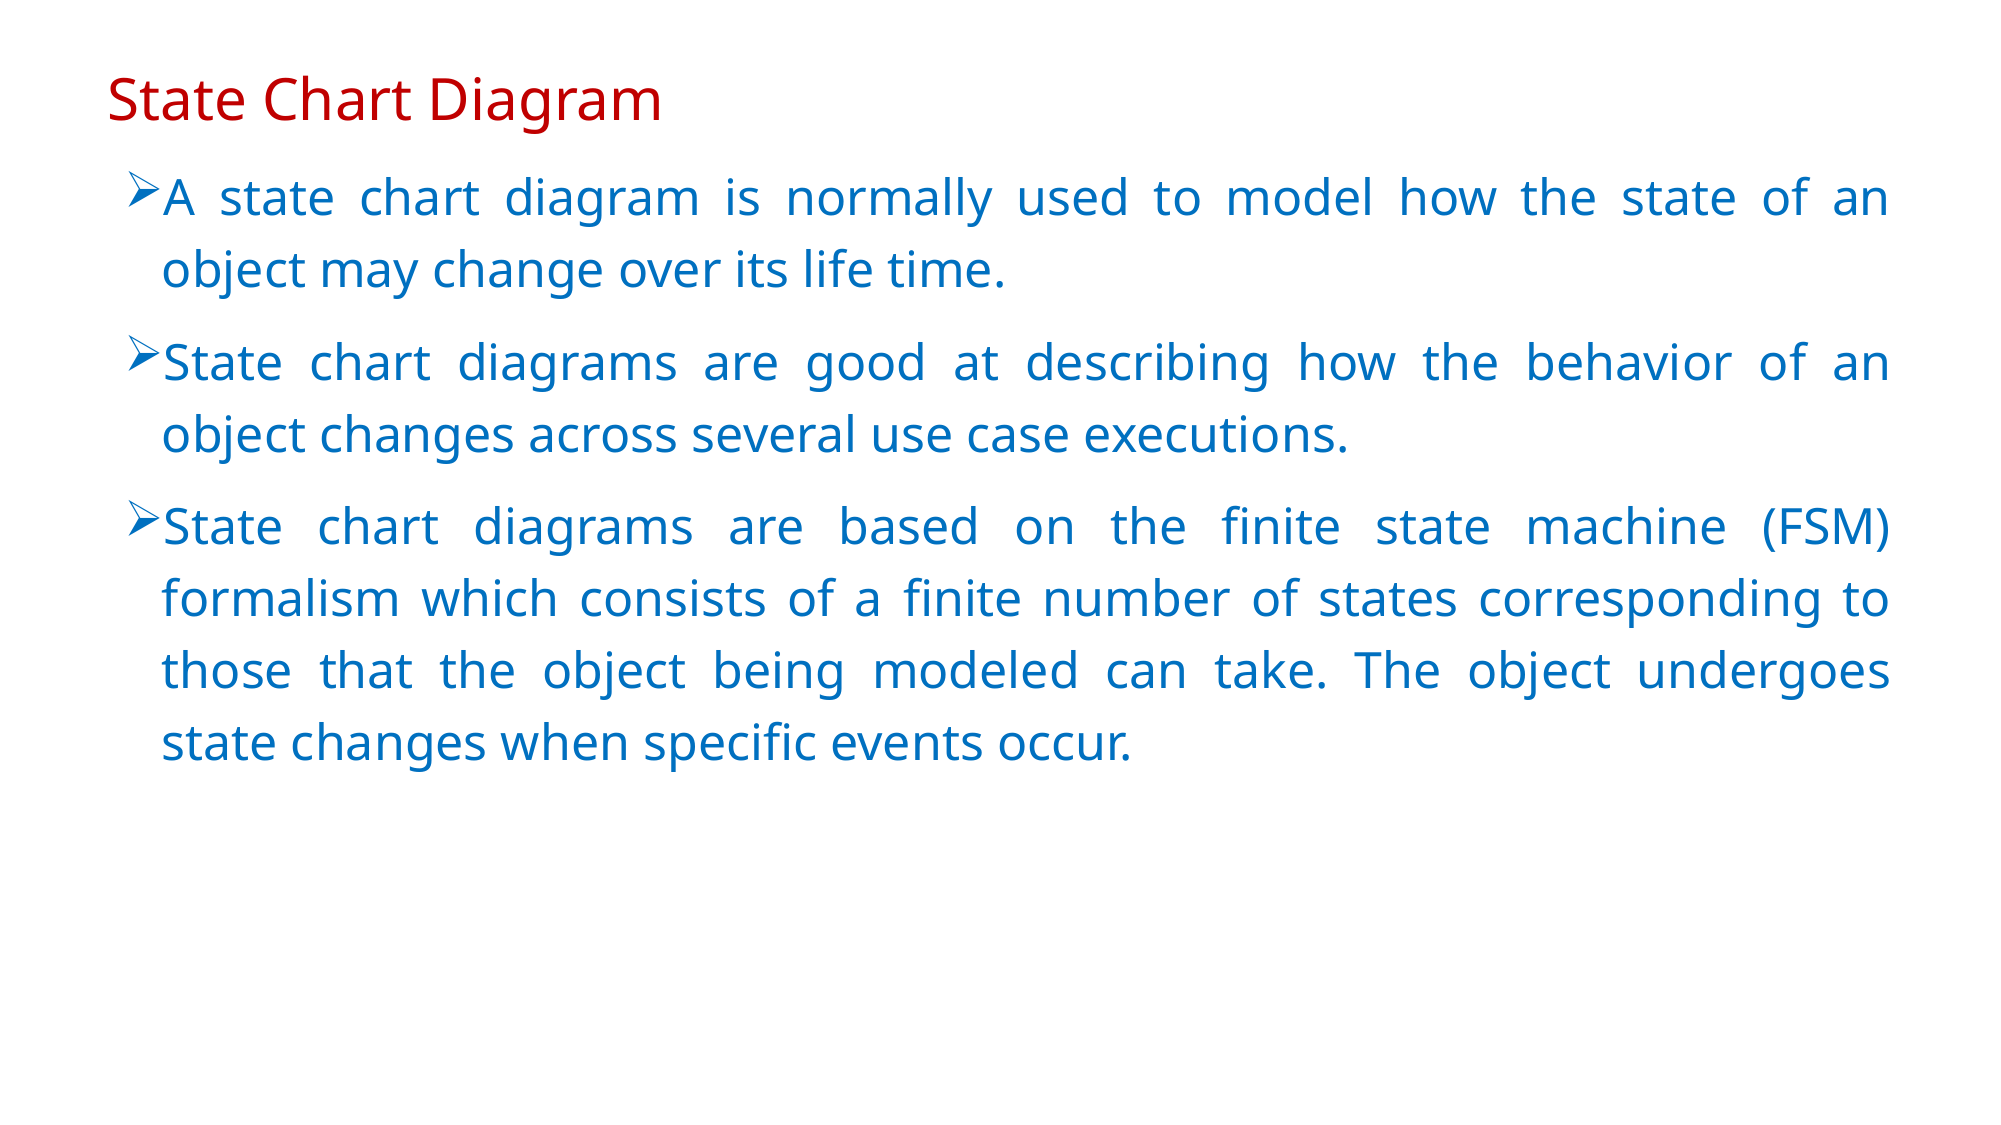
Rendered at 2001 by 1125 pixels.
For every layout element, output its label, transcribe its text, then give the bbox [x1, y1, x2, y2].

title State Chart Diagram [92, 59, 1818, 144]
list A state chart diagram is normally used to model how the state of an object may change over its life time. State chart diagrams are good at describing how the behavior of an object changes across several use case executions. State chart diagrams are based on the finite state machine (FSM) formalism which consists of a finite number of states corresponding to those that the object being modeled can take. The object undergoes state changes when specific events occur. [109, 145, 1908, 1076]
